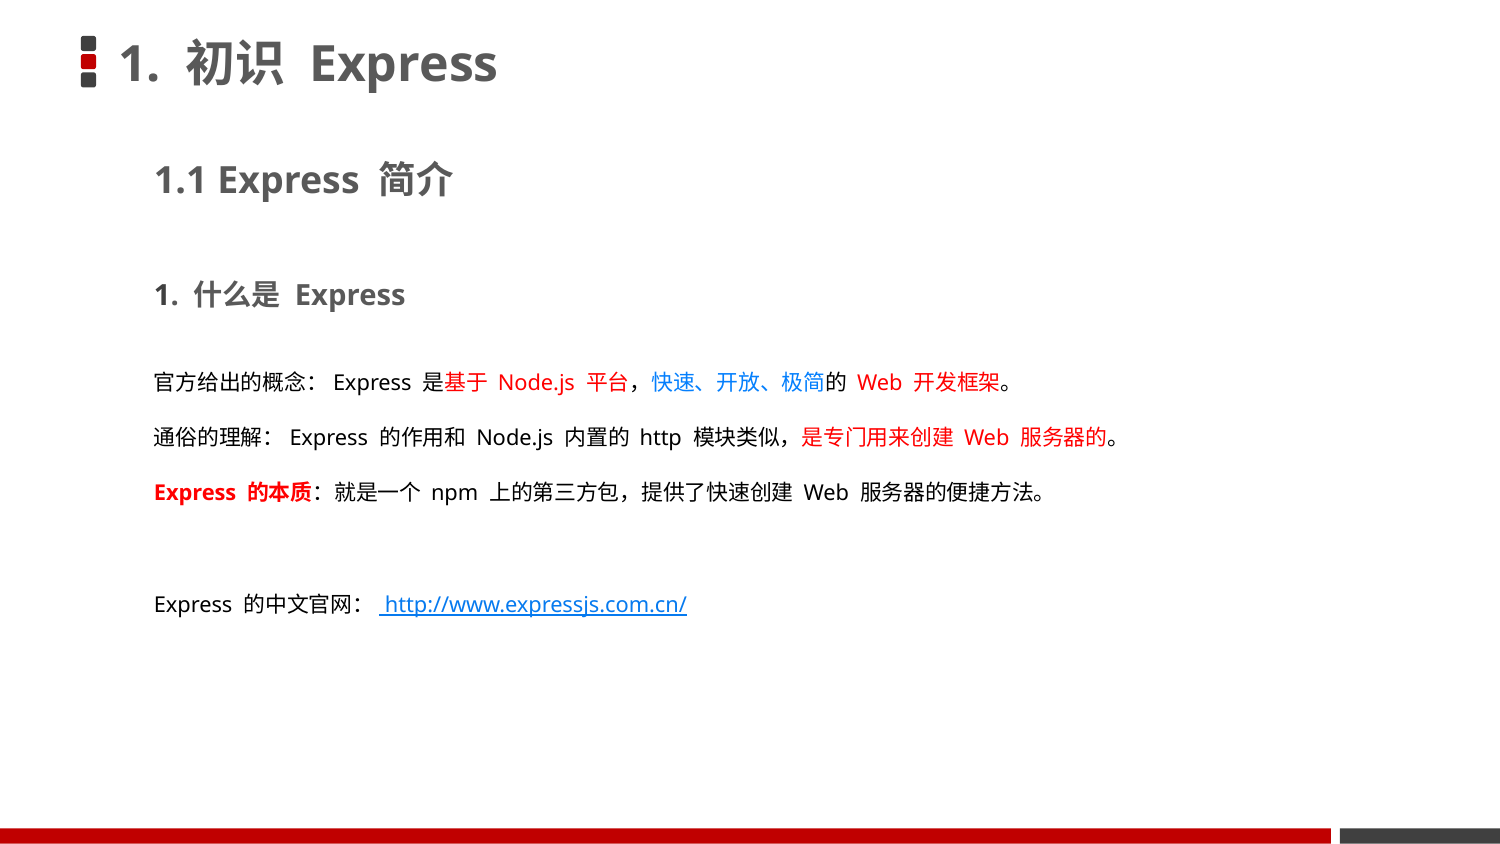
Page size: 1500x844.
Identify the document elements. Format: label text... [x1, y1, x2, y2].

title 1. 初识 Express [103, 0, 1209, 130]
list 官方给出的概念：Express 是基于 Node.js 平台，快速、开放、极简的 Web 开发框架。 通俗的理解：Express 的作用和 Node.js 内置的 http 模块类似，是专门用来创建 Web 服务器的。 Express 的本质：就是一个 npm 上的第三方包，提供了快速创建 Web 服务器的便捷方法。 Express 的中文官网： http://www.expressjs.com.cn/ [139, 348, 1397, 813]
text_box 1. 什么是 Express [139, 273, 1204, 320]
list 1.1 Express 简介 [139, 153, 1209, 243]
